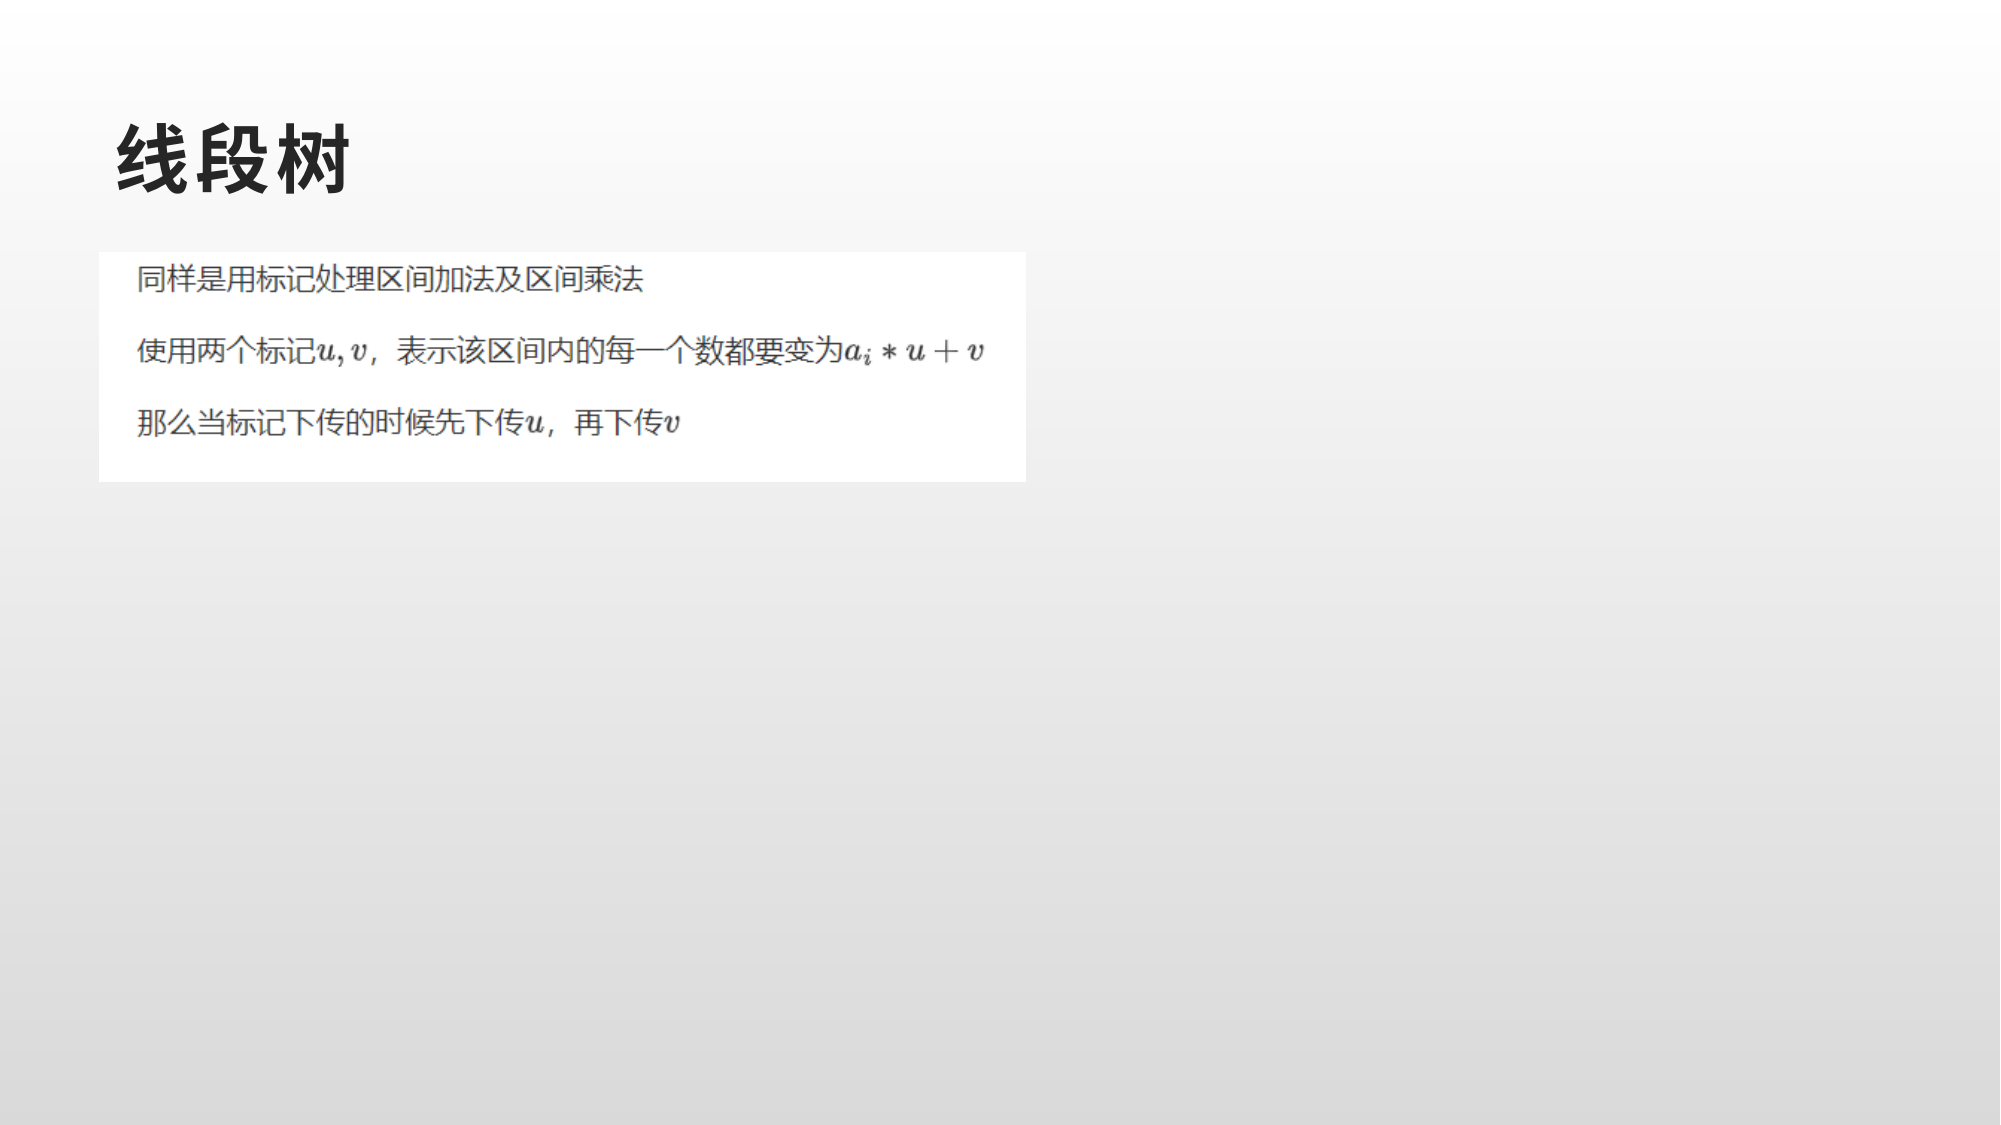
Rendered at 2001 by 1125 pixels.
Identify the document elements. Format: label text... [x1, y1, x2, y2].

title 线段树 [99, 99, 1900, 216]
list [99, 252, 1026, 482]
